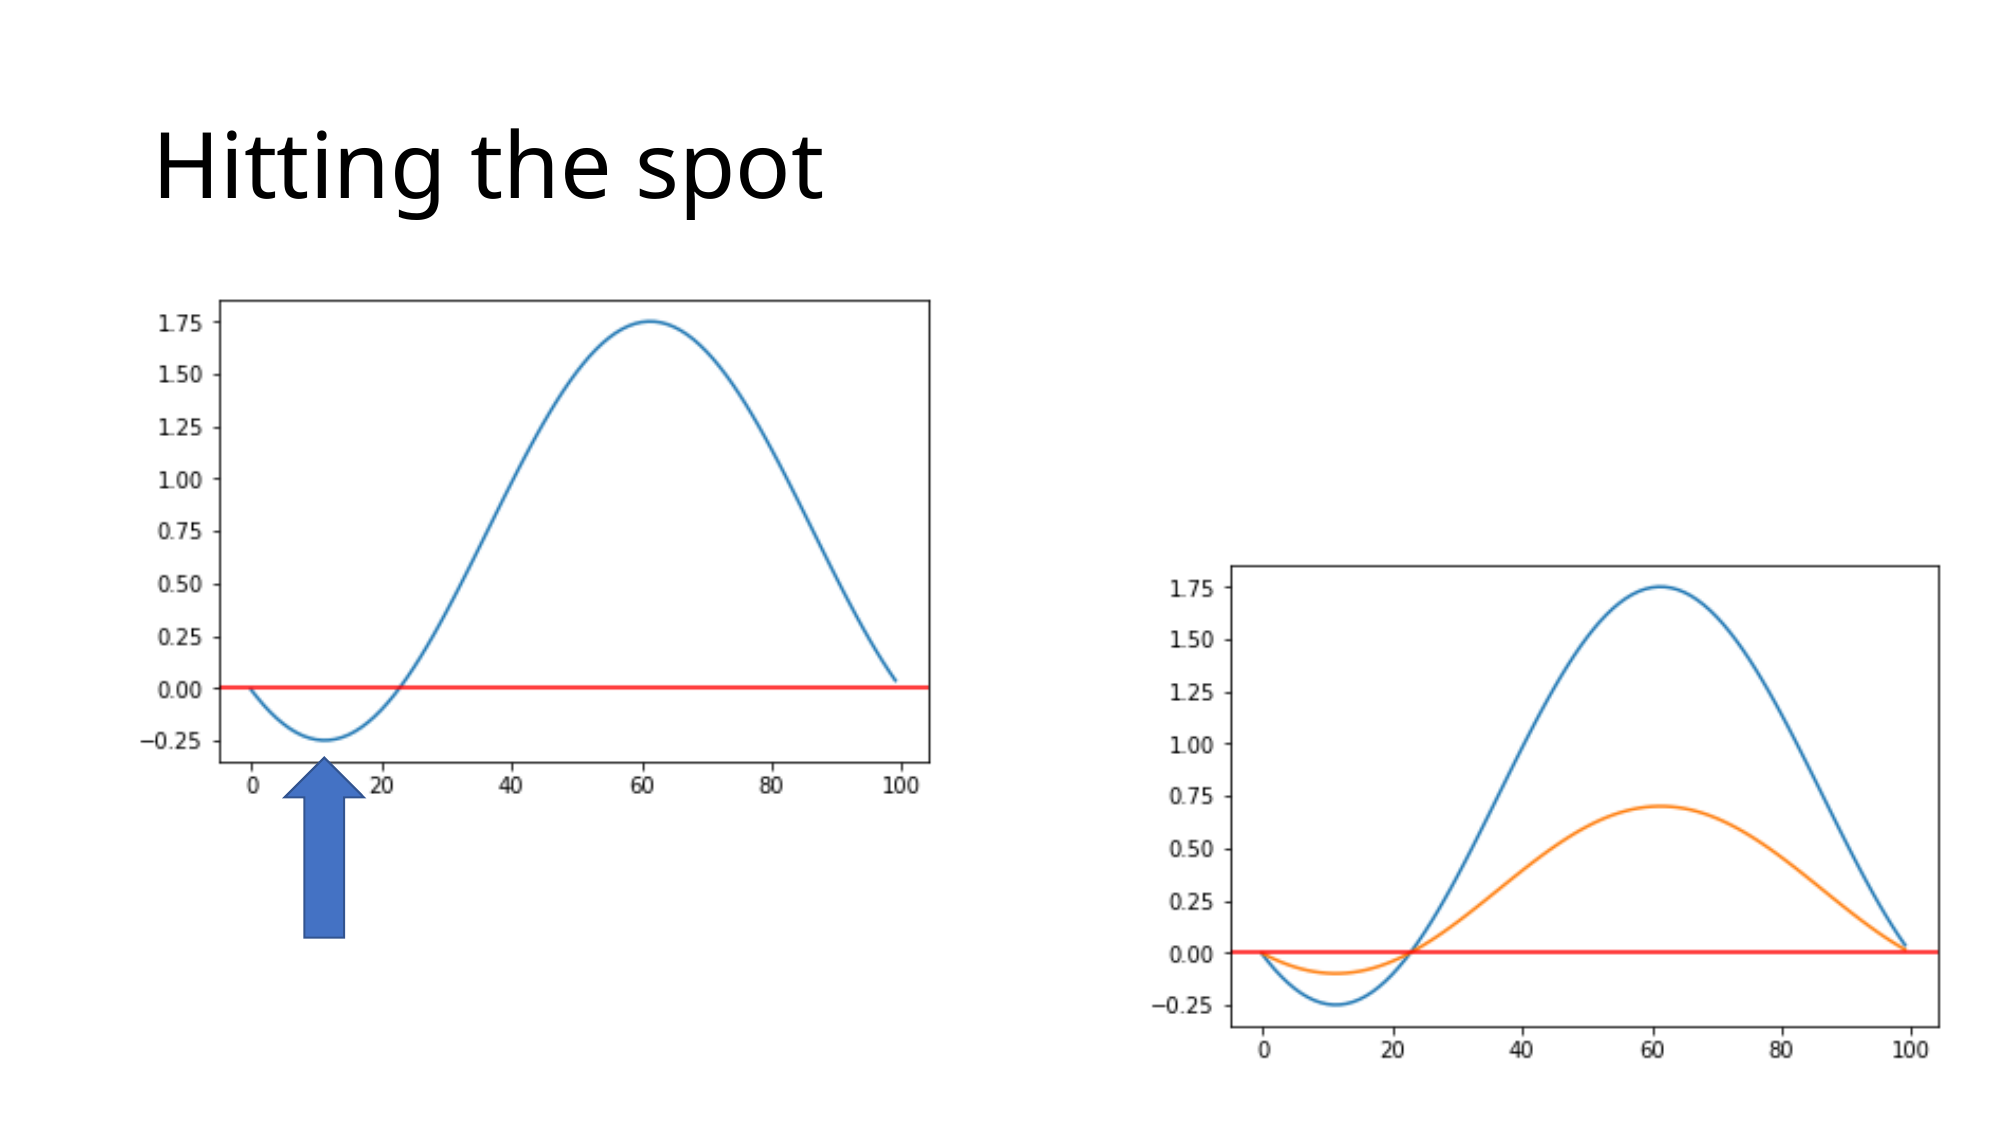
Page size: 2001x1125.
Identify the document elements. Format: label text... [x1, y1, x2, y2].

picture [1138, 553, 1966, 1088]
text_box [303, 830, 346, 939]
picture [137, 277, 965, 830]
title Hitting the spot [137, 59, 1863, 278]
